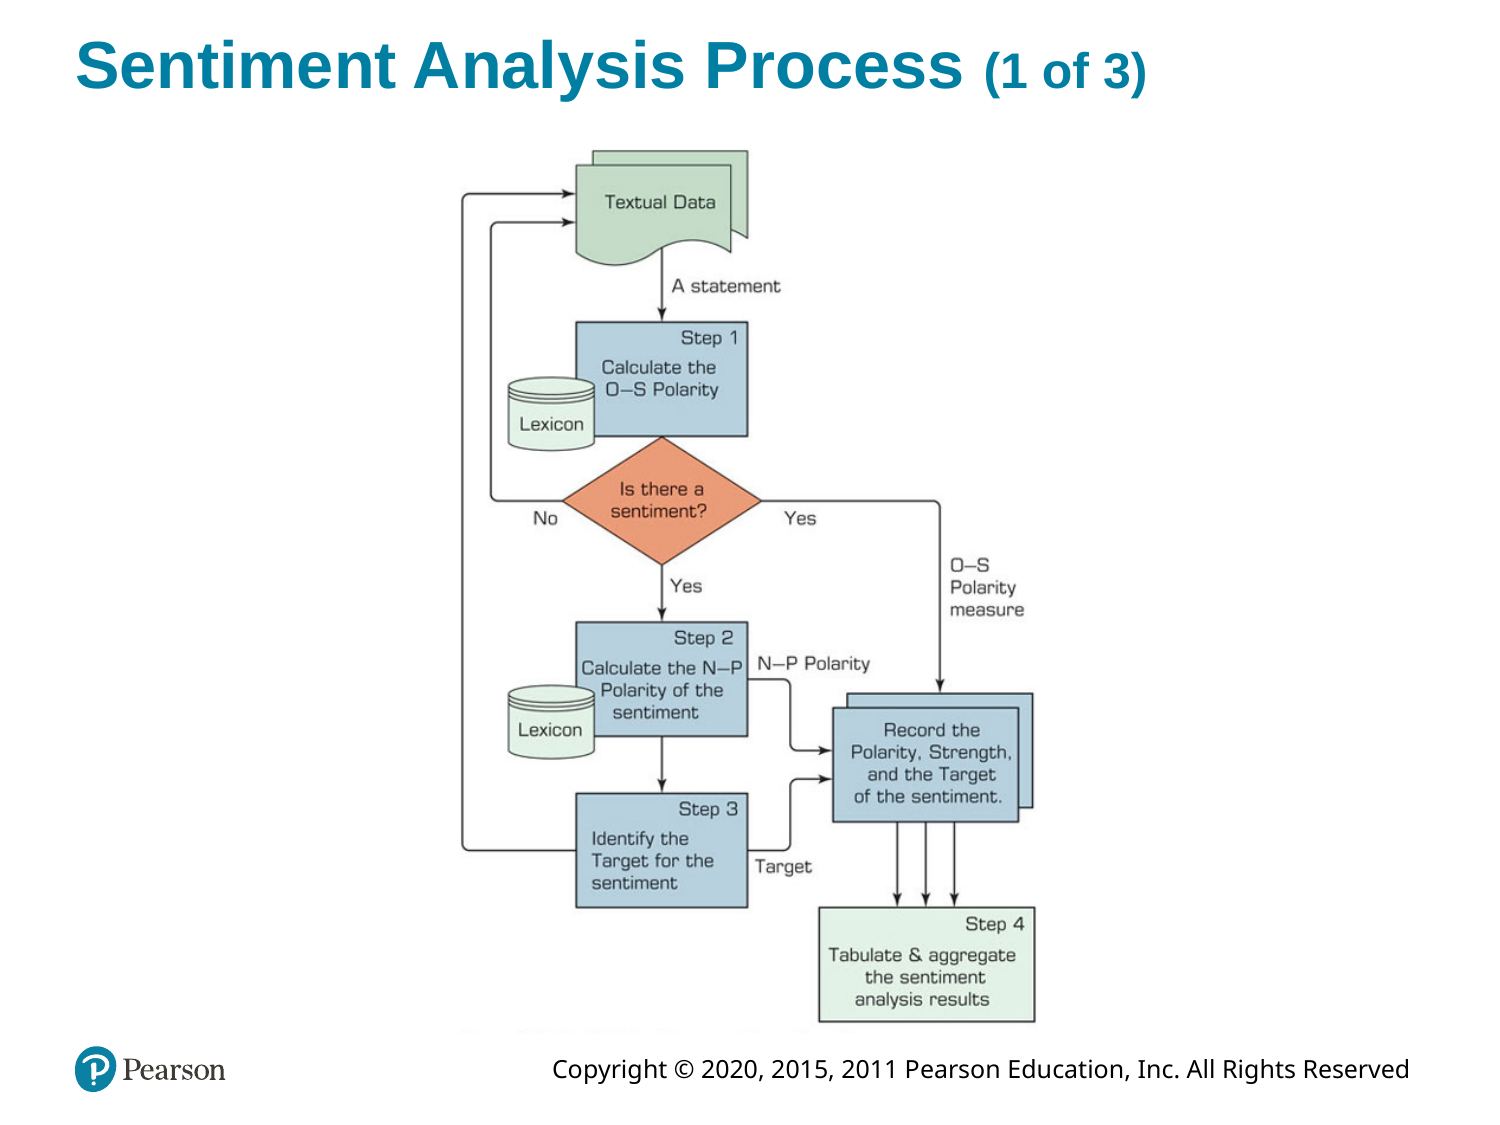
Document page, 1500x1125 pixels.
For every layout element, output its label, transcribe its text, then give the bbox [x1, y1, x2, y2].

title Sentiment Analysis Process (1 of 3) [75, 0, 1413, 102]
picture [459, 148, 1038, 1034]
